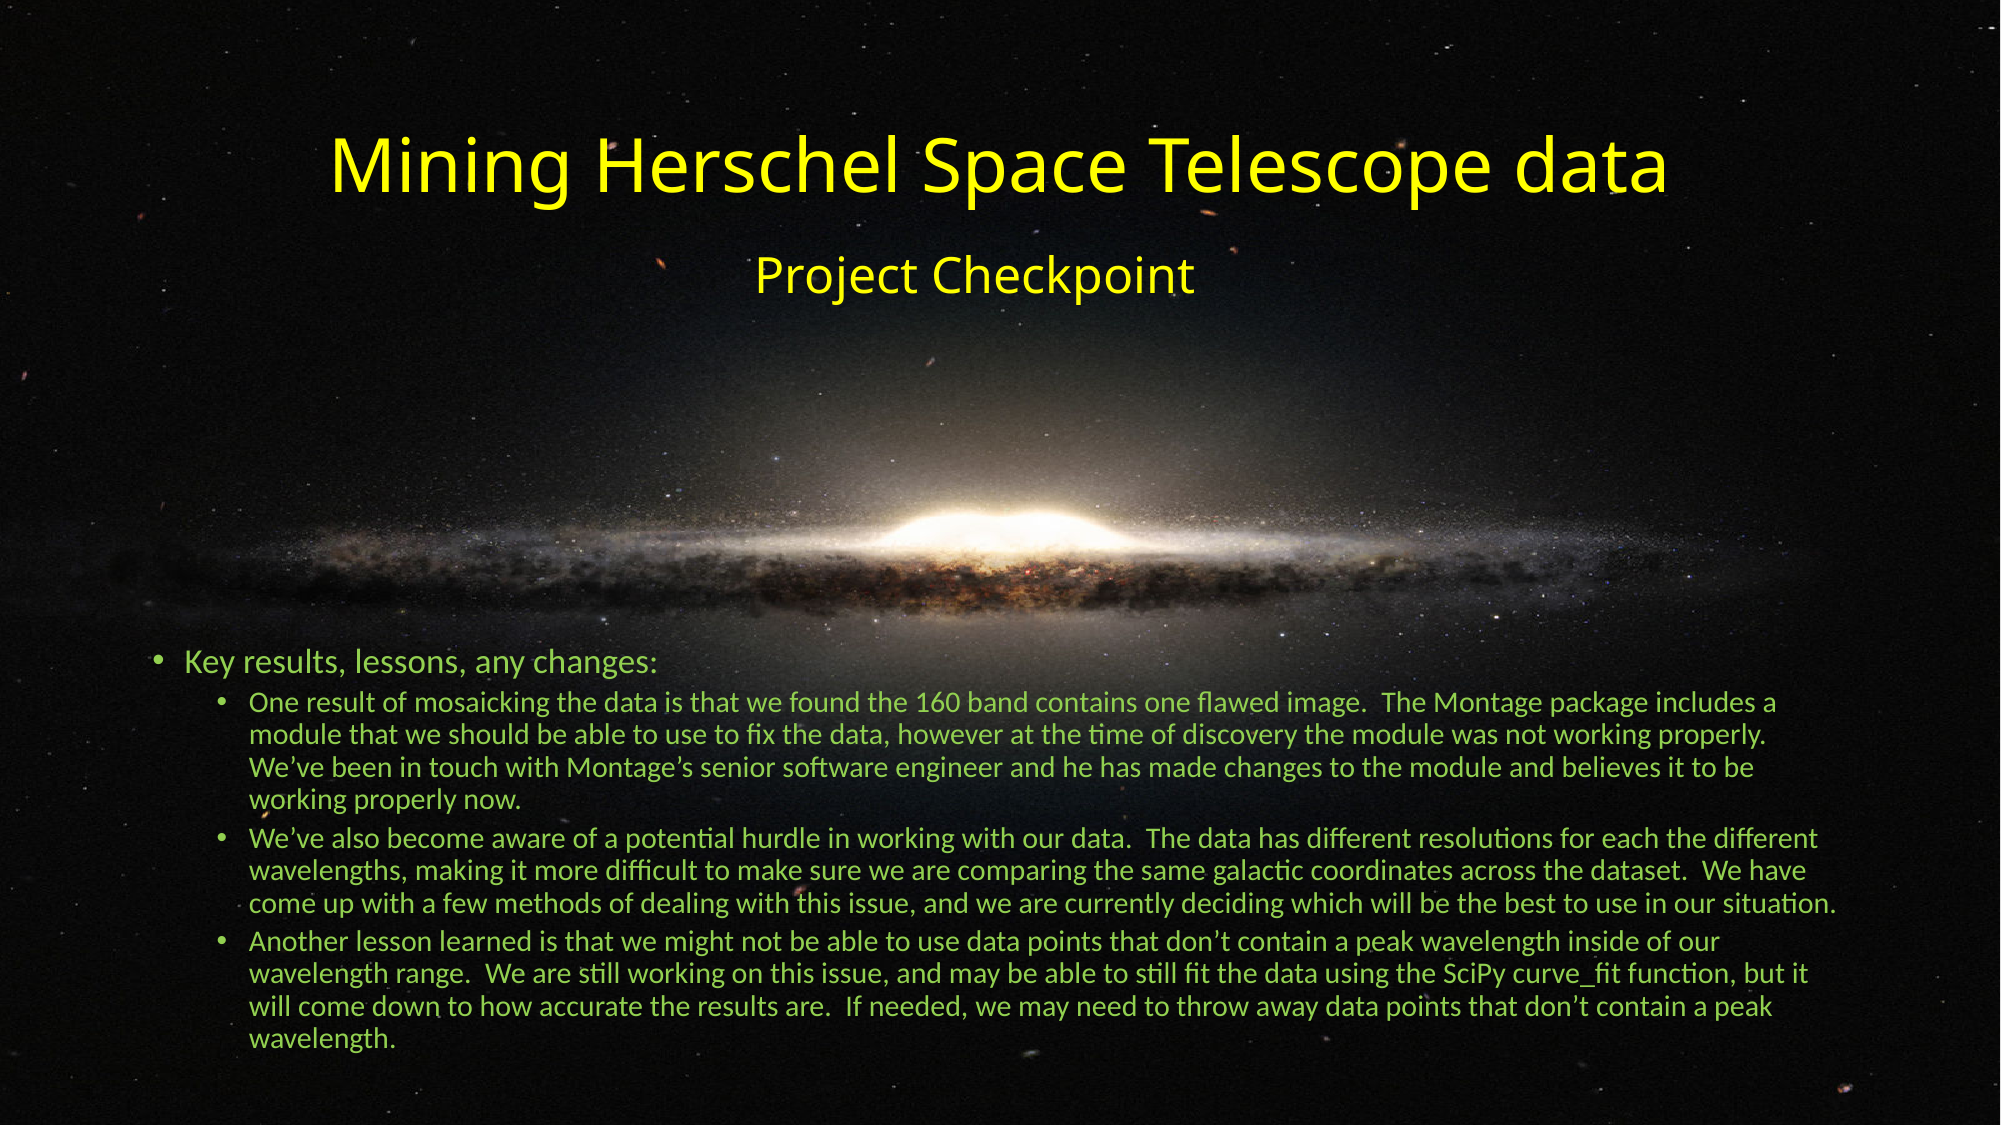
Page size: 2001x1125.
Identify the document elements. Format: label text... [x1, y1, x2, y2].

text_box Project Checkpoint [354, 213, 1596, 341]
list Key results, lessons, any changes: One result of mosaicking the data is that we found the 160 band contains one flawed image. The Montage package includes a module that we should be able to use to fix the data, however at the time of discovery the module was not working properly. We’ve been in touch with Montage’s senior software engineer and he has made changes to the module and believes it to be working properly now. We’ve also become aware of a potential hurdle in working with our data. The data has different resolutions for each the different wavelengths, making it more difficult to make sure we are comparing the same galactic coordinates across the dataset. We have come up with a few methods of dealing with this issue, and we are currently deciding which will be the best to use in our situation. Another lesson learned is that we might not be able to use data points that don’t contain a peak wavelength inside of our wavelength range. We are still working on this issue, and may be able to still fit the data using the SciPy curve_fit function, but it will come down to how accurate the results are. If needed, we may need to throw away data points that don’t contain a peak wavelength. [137, 635, 1863, 1099]
title Mining Herschel Space Telescope data [137, 59, 1863, 278]
picture [0, 0, 2001, 1125]
